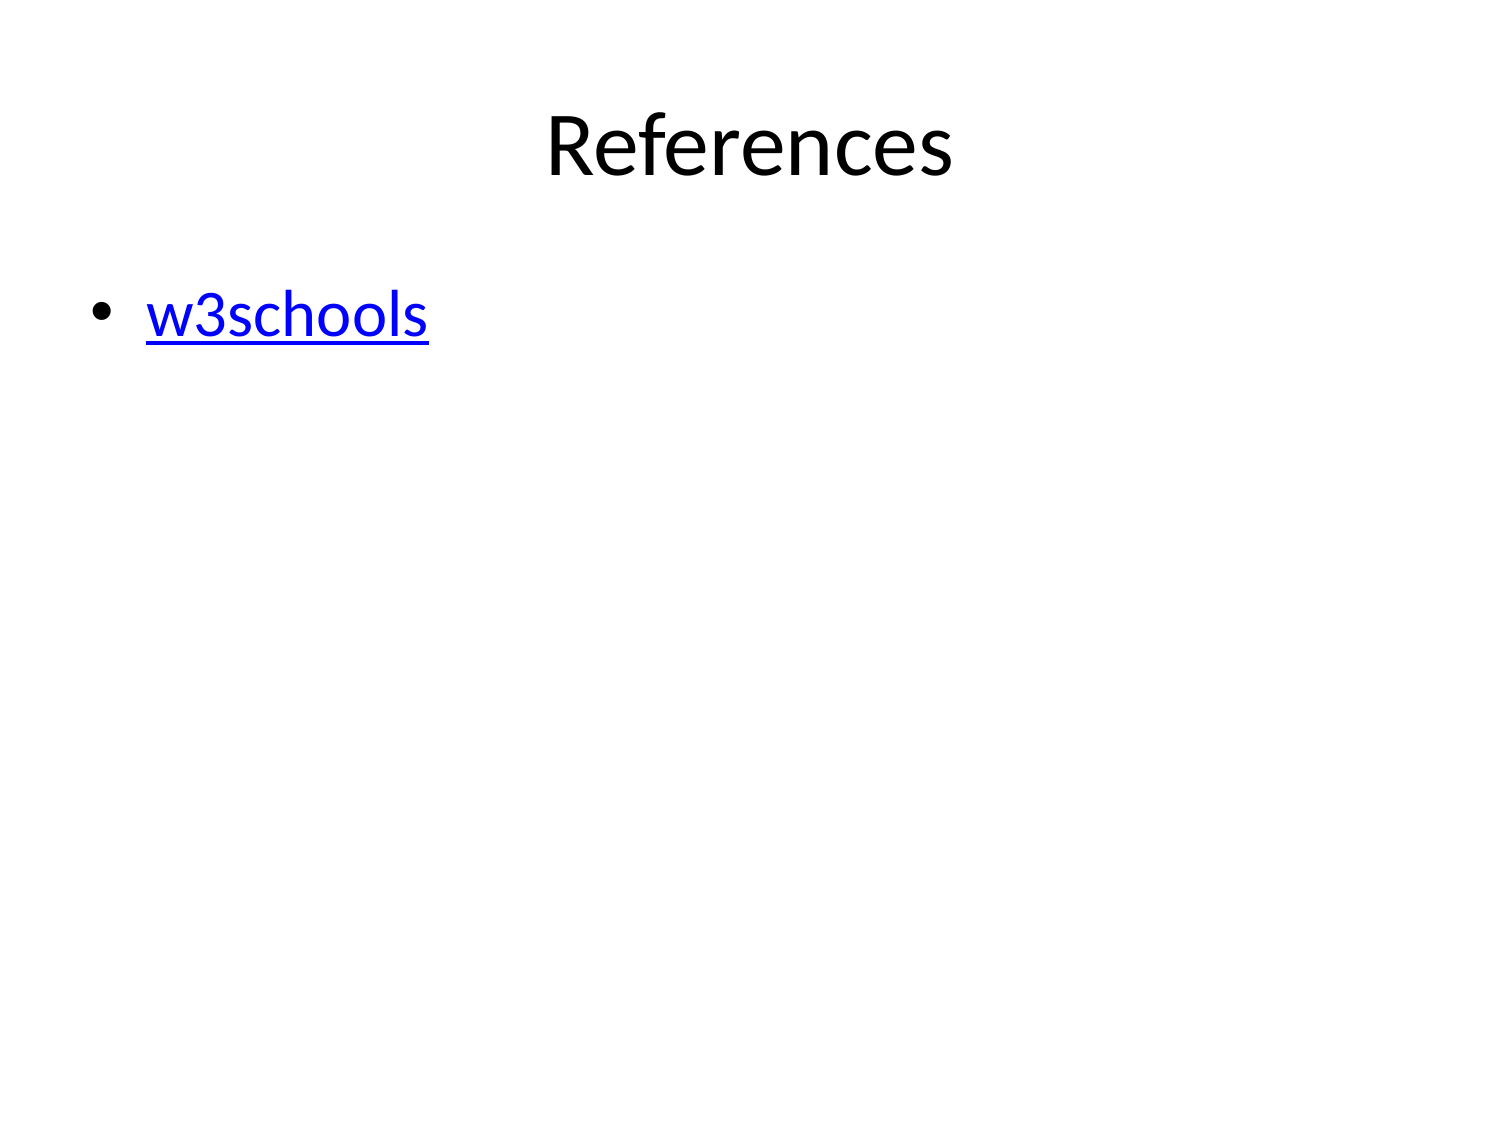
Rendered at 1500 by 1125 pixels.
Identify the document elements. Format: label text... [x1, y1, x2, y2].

title References [75, 45, 1425, 233]
list w3schools [75, 262, 1425, 1005]
